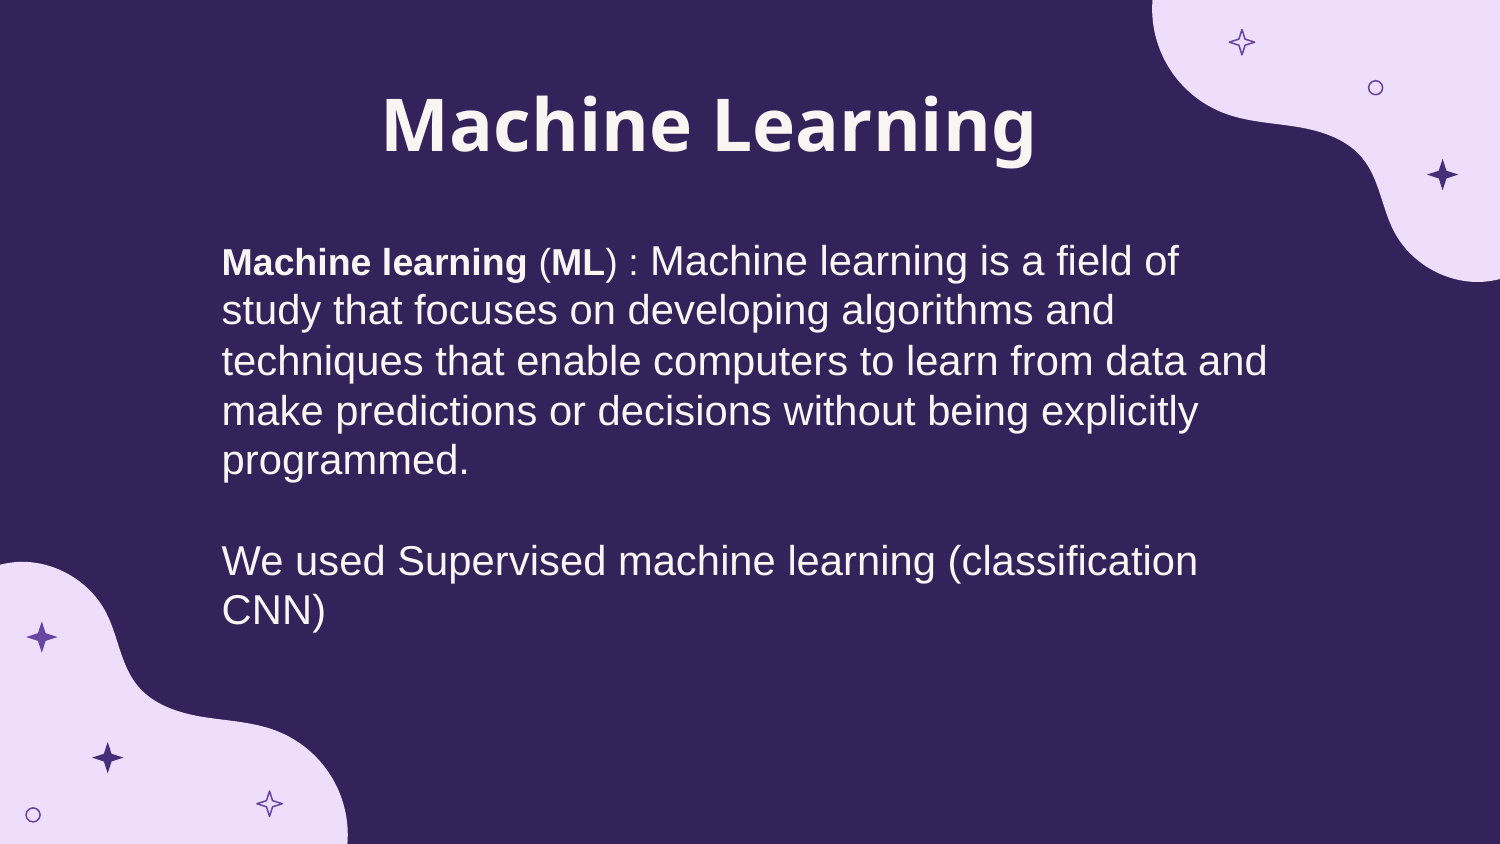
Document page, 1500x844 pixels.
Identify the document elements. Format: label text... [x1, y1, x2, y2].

text_box Machine learning (ML) : Machine learning is a field of study that focuses on developing algorithms and techniques that enable computers to learn from data and make predictions or decisions without being explicitly programmed. We used Supervised machine learning (classification CNN) [206, 225, 1294, 641]
title Machine Learning [77, 56, 1342, 190]
